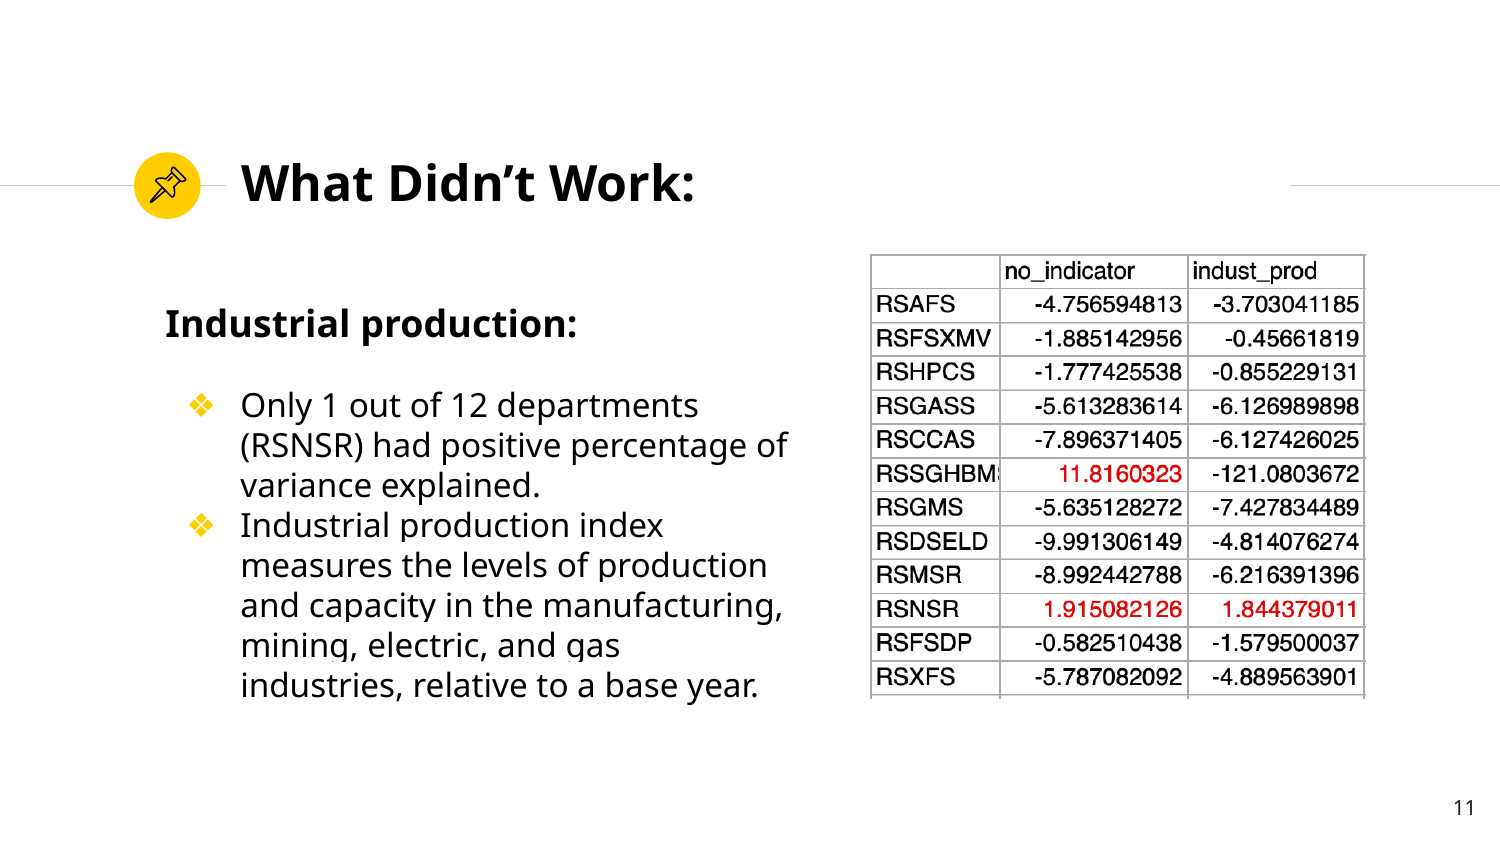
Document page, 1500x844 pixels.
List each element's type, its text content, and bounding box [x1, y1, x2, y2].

slide_number 11 [1401, 779, 1492, 844]
list Industrial production: Only 1 out of 12 departments (RSNSR) had positive percentage of variance explained. Industrial production index measures the levels of production and capacity in the manufacturing, mining, electric, and gas industries, relative to a base year. [150, 284, 809, 844]
title What Didn’t Work: [226, 138, 1290, 226]
picture [868, 253, 1366, 700]
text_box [150, 166, 186, 203]
